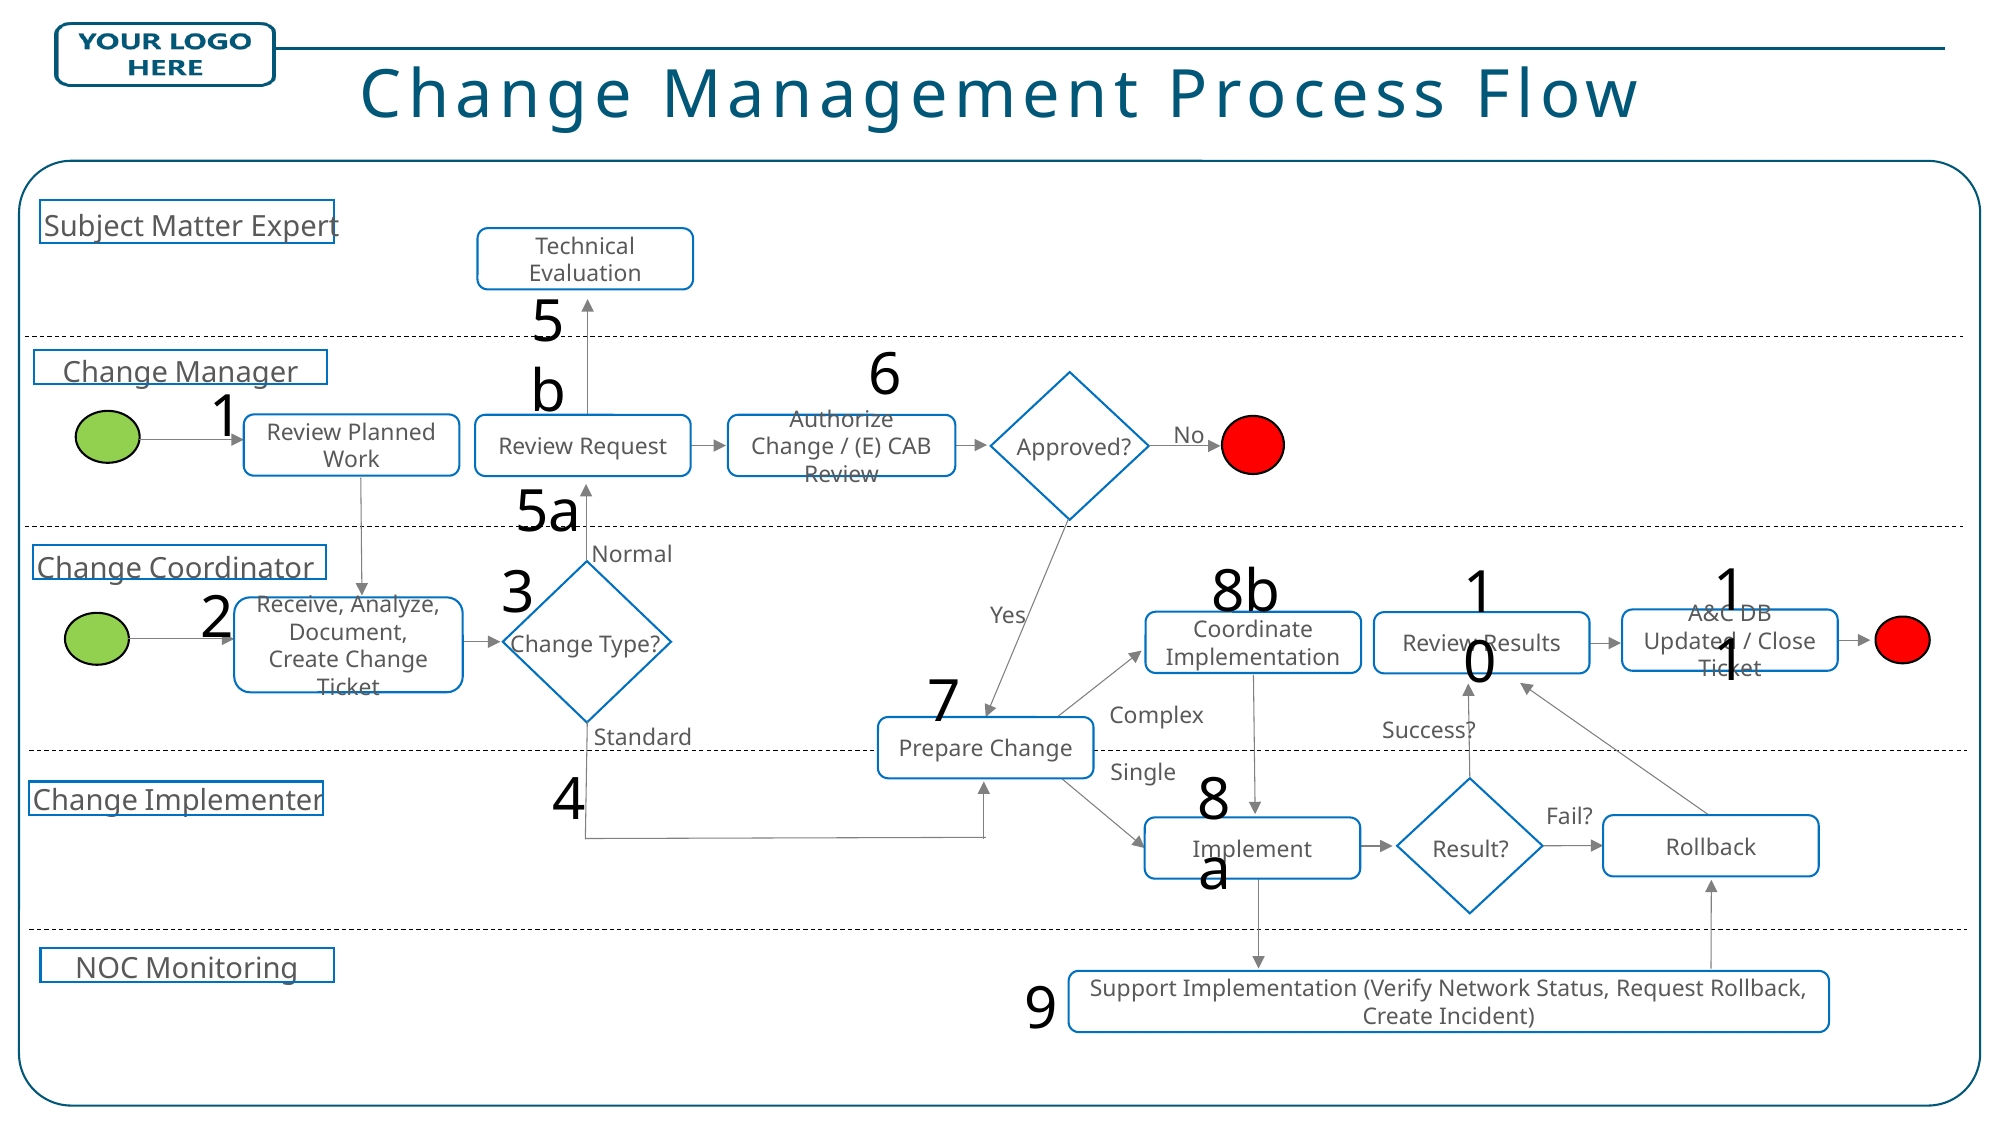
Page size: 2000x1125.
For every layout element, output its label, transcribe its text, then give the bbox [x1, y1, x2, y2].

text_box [18, 160, 1981, 1106]
picture [59, 26, 271, 47]
picture [191, 37, 200, 46]
picture [54, 20, 276, 30]
title Change Management Process Flow [0, 47, 2000, 138]
picture [103, 37, 113, 46]
picture [236, 37, 246, 46]
